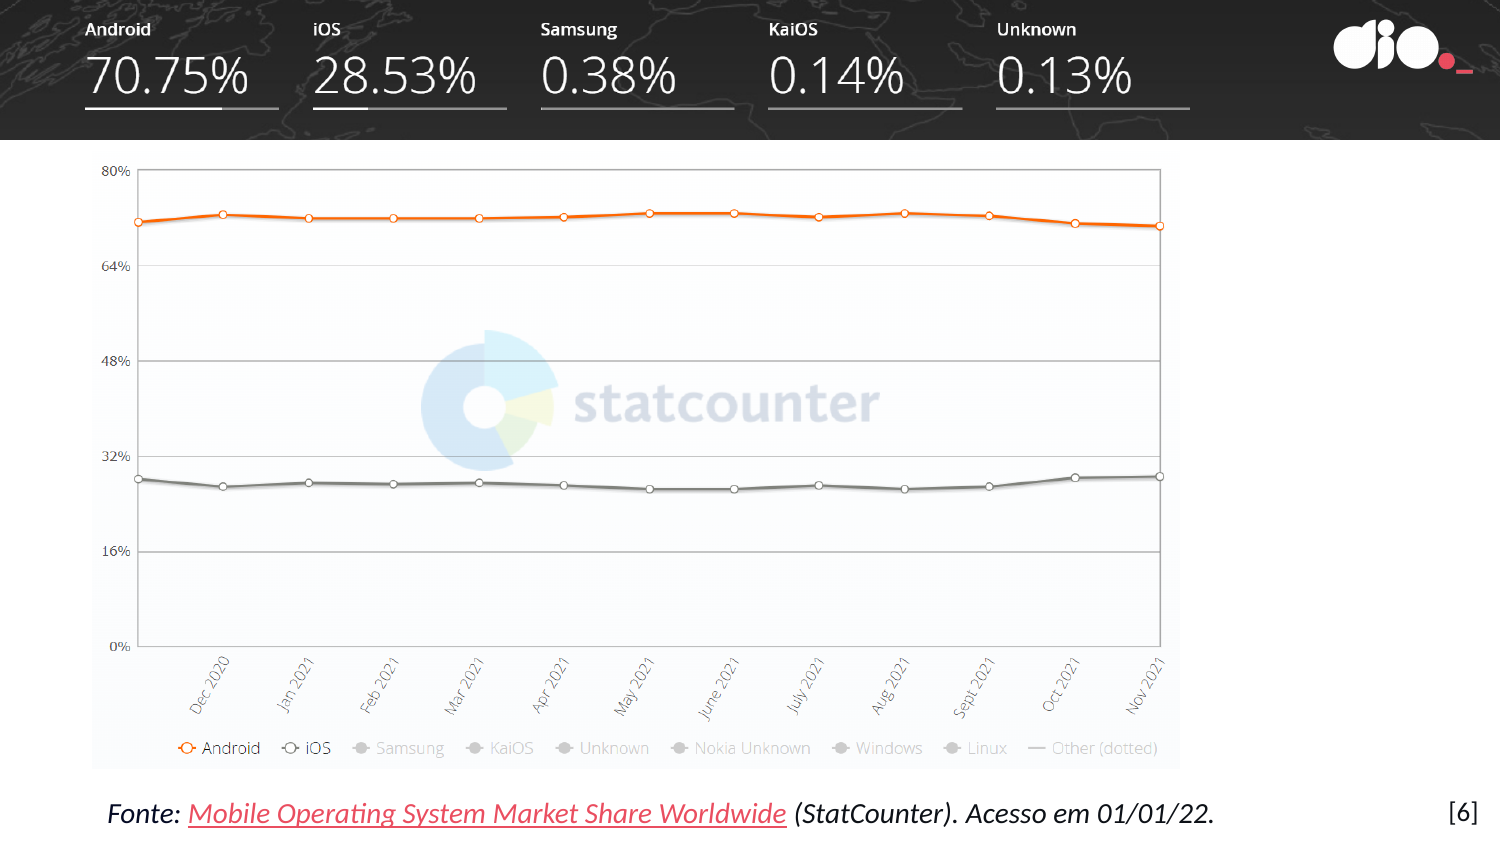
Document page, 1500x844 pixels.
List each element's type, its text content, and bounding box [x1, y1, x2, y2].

picture [0, 0, 1500, 140]
slide_number [‹#›] [1403, 779, 1494, 844]
text_box Fonte: Mobile Operating System Market Share Worldwide (StatCounter). Acesso em 01/01/22. [92, 780, 1403, 844]
picture [92, 151, 1180, 769]
